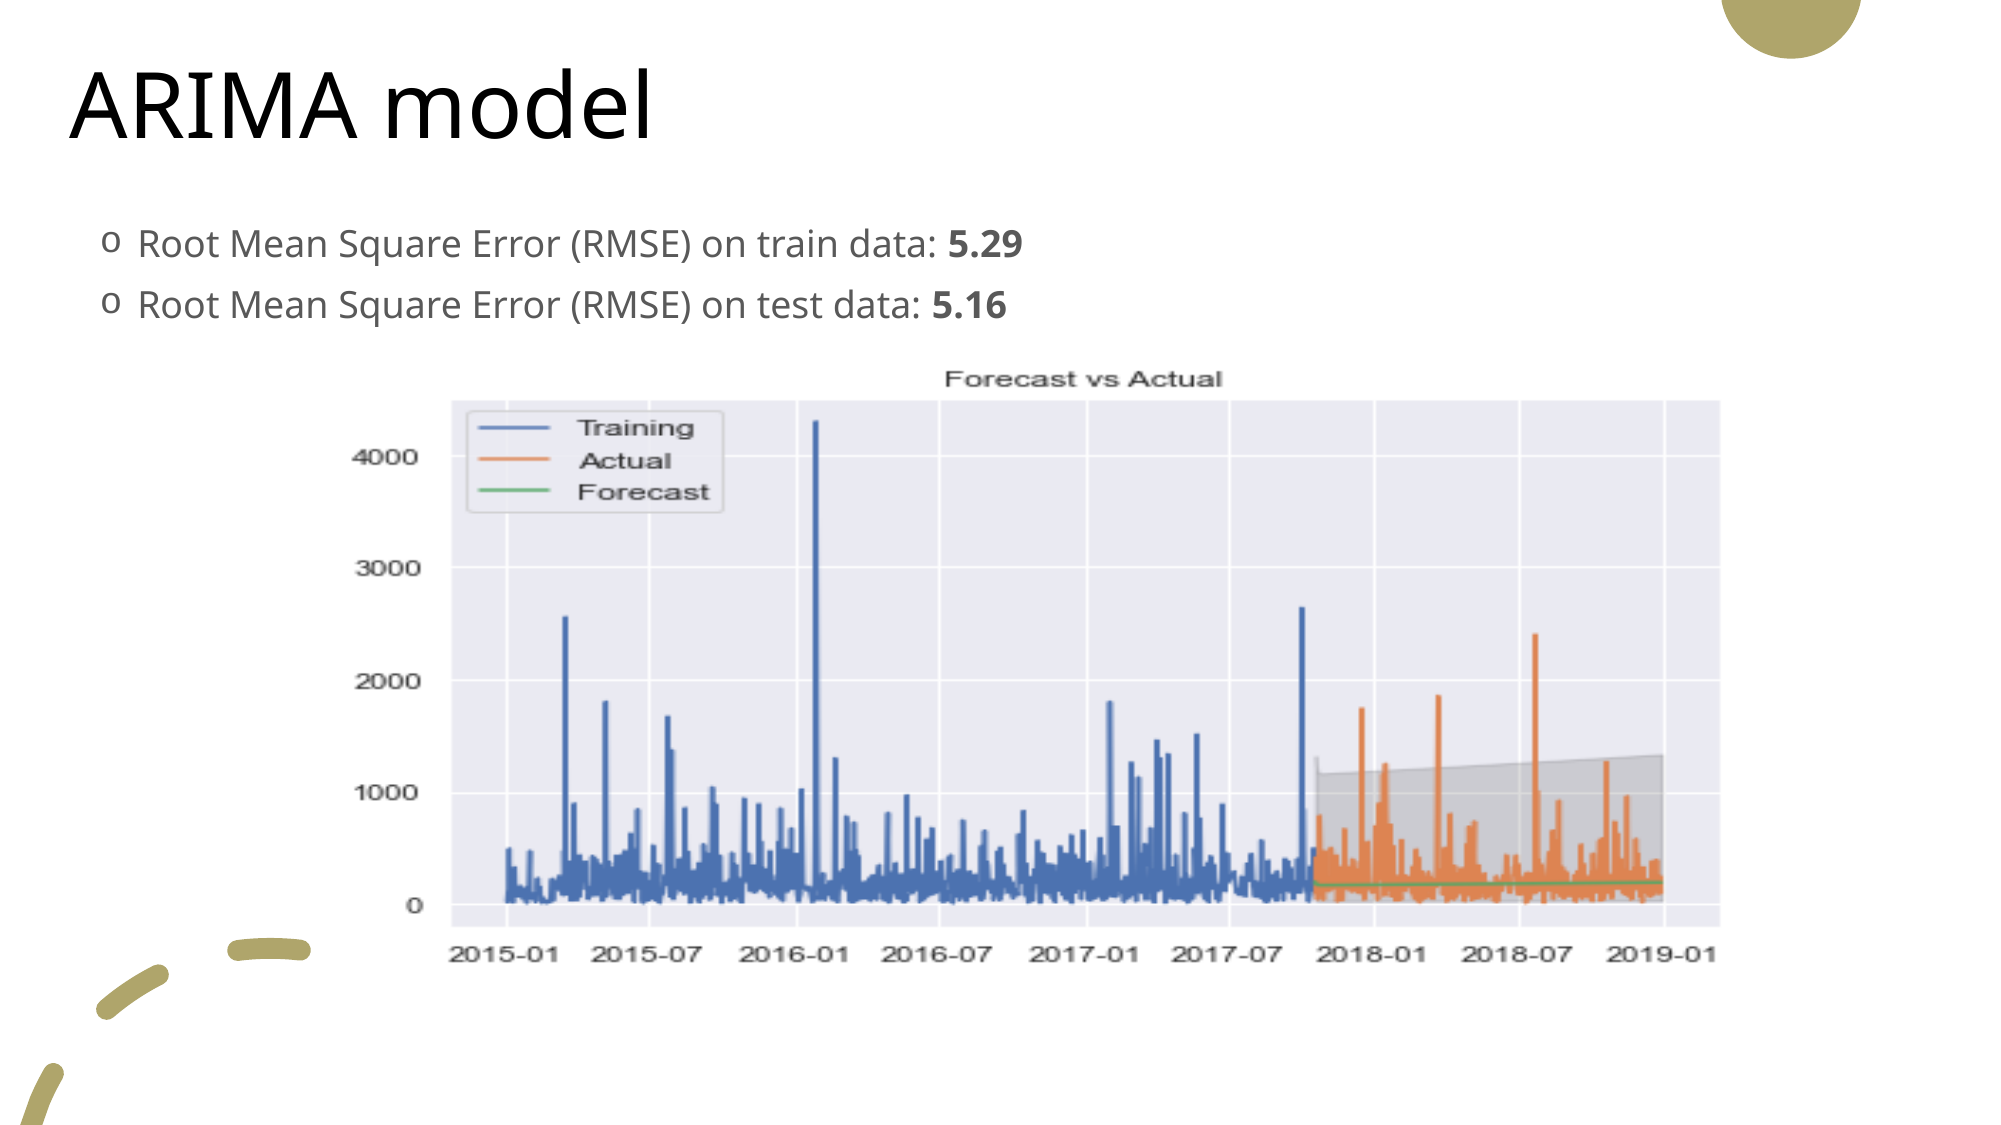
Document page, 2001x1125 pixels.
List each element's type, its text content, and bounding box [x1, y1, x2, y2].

text_box Root Mean Square Error (RMSE) on train data: 5.29 Root Mean Square Error (RMSE) on test data: 5.16 [85, 217, 1086, 334]
title ARIMA model [54, 0, 1780, 218]
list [333, 358, 1741, 980]
